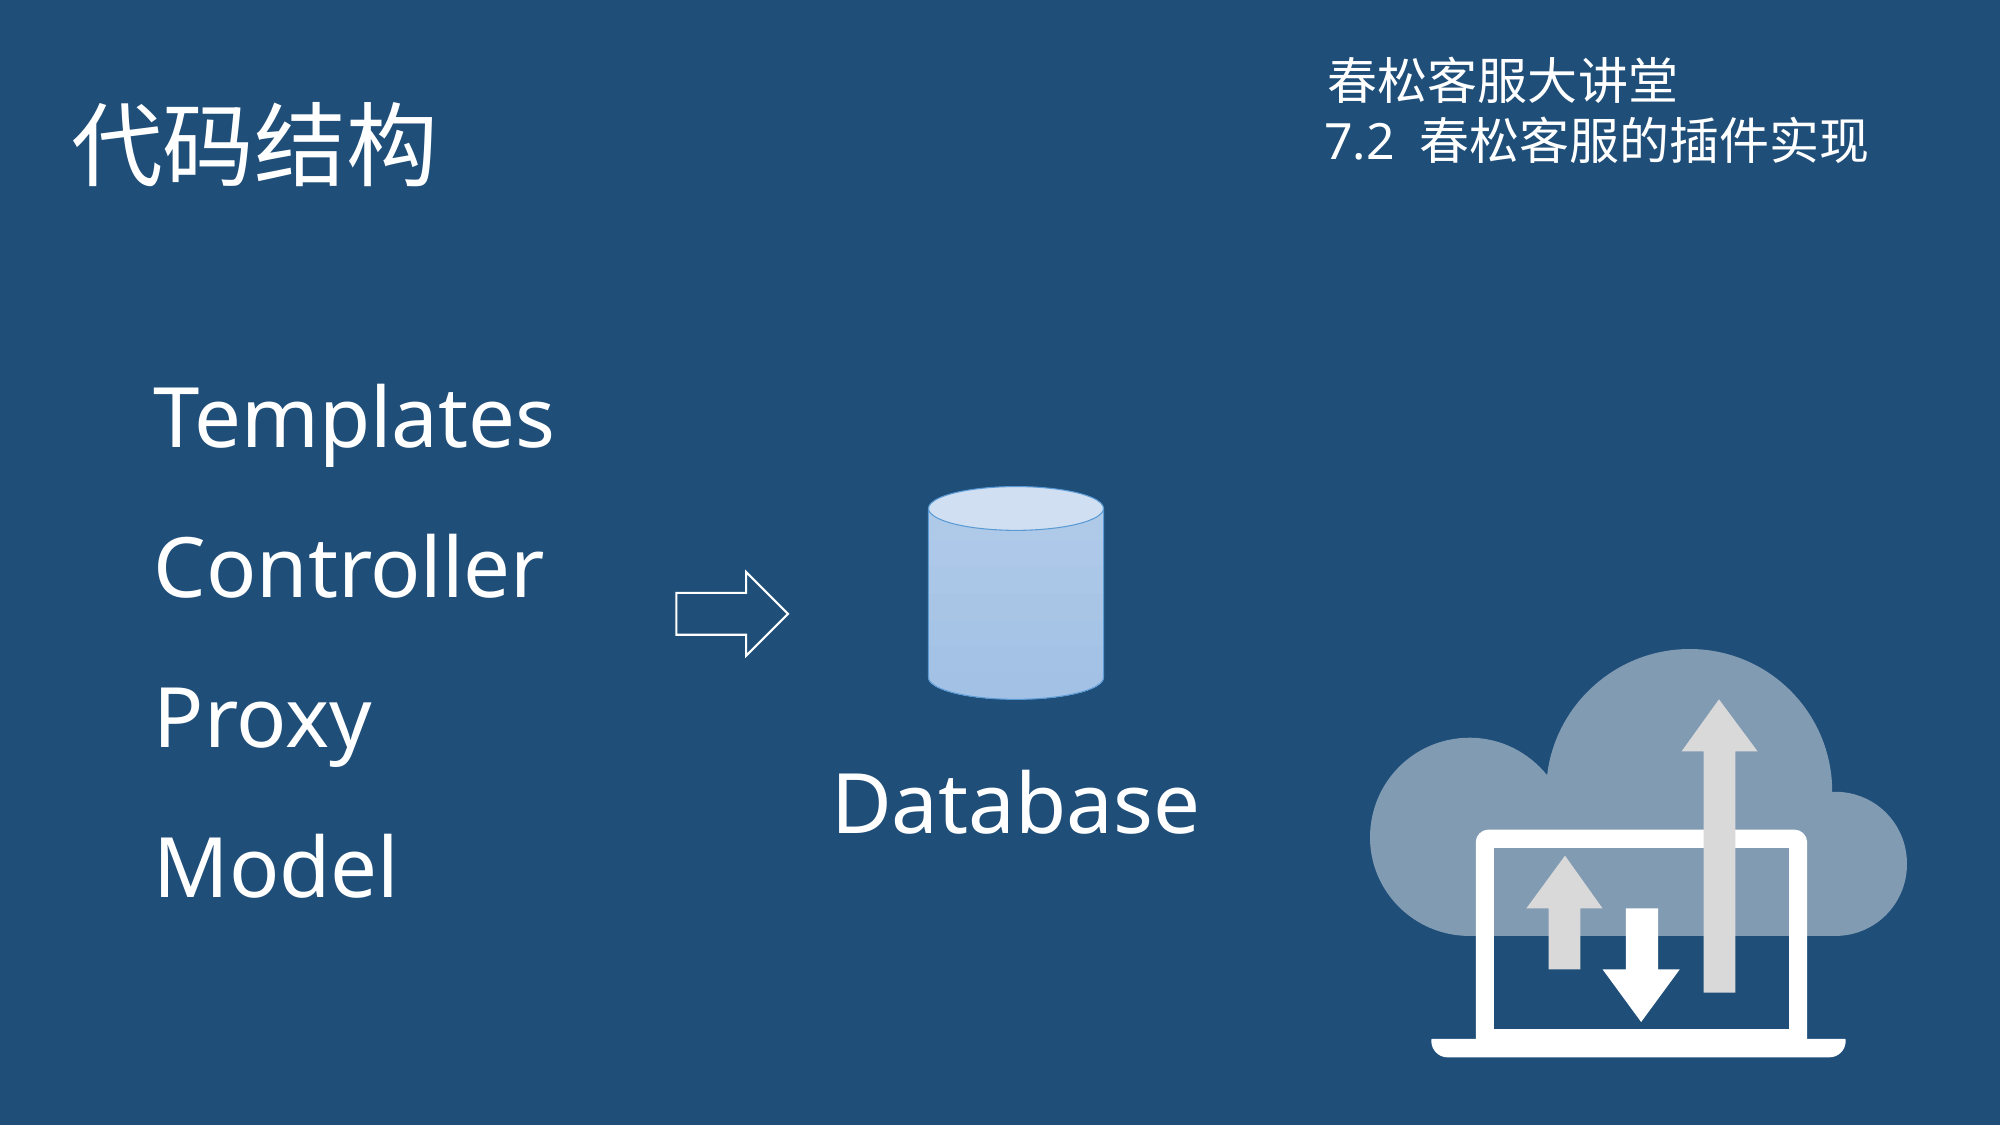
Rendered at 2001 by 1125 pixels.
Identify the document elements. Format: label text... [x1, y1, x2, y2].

title 代码结构 [56, 41, 1136, 259]
text_box Database [816, 742, 1216, 858]
text_box 春松客服大讲堂 [1313, 41, 1693, 117]
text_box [1369, 648, 1907, 1057]
text_box [927, 486, 1105, 700]
text_box Templates Controller Proxy Model [146, 306, 820, 922]
text_box 7.2 春松客服的插件实现 [1309, 102, 1885, 178]
text_box [675, 569, 790, 659]
